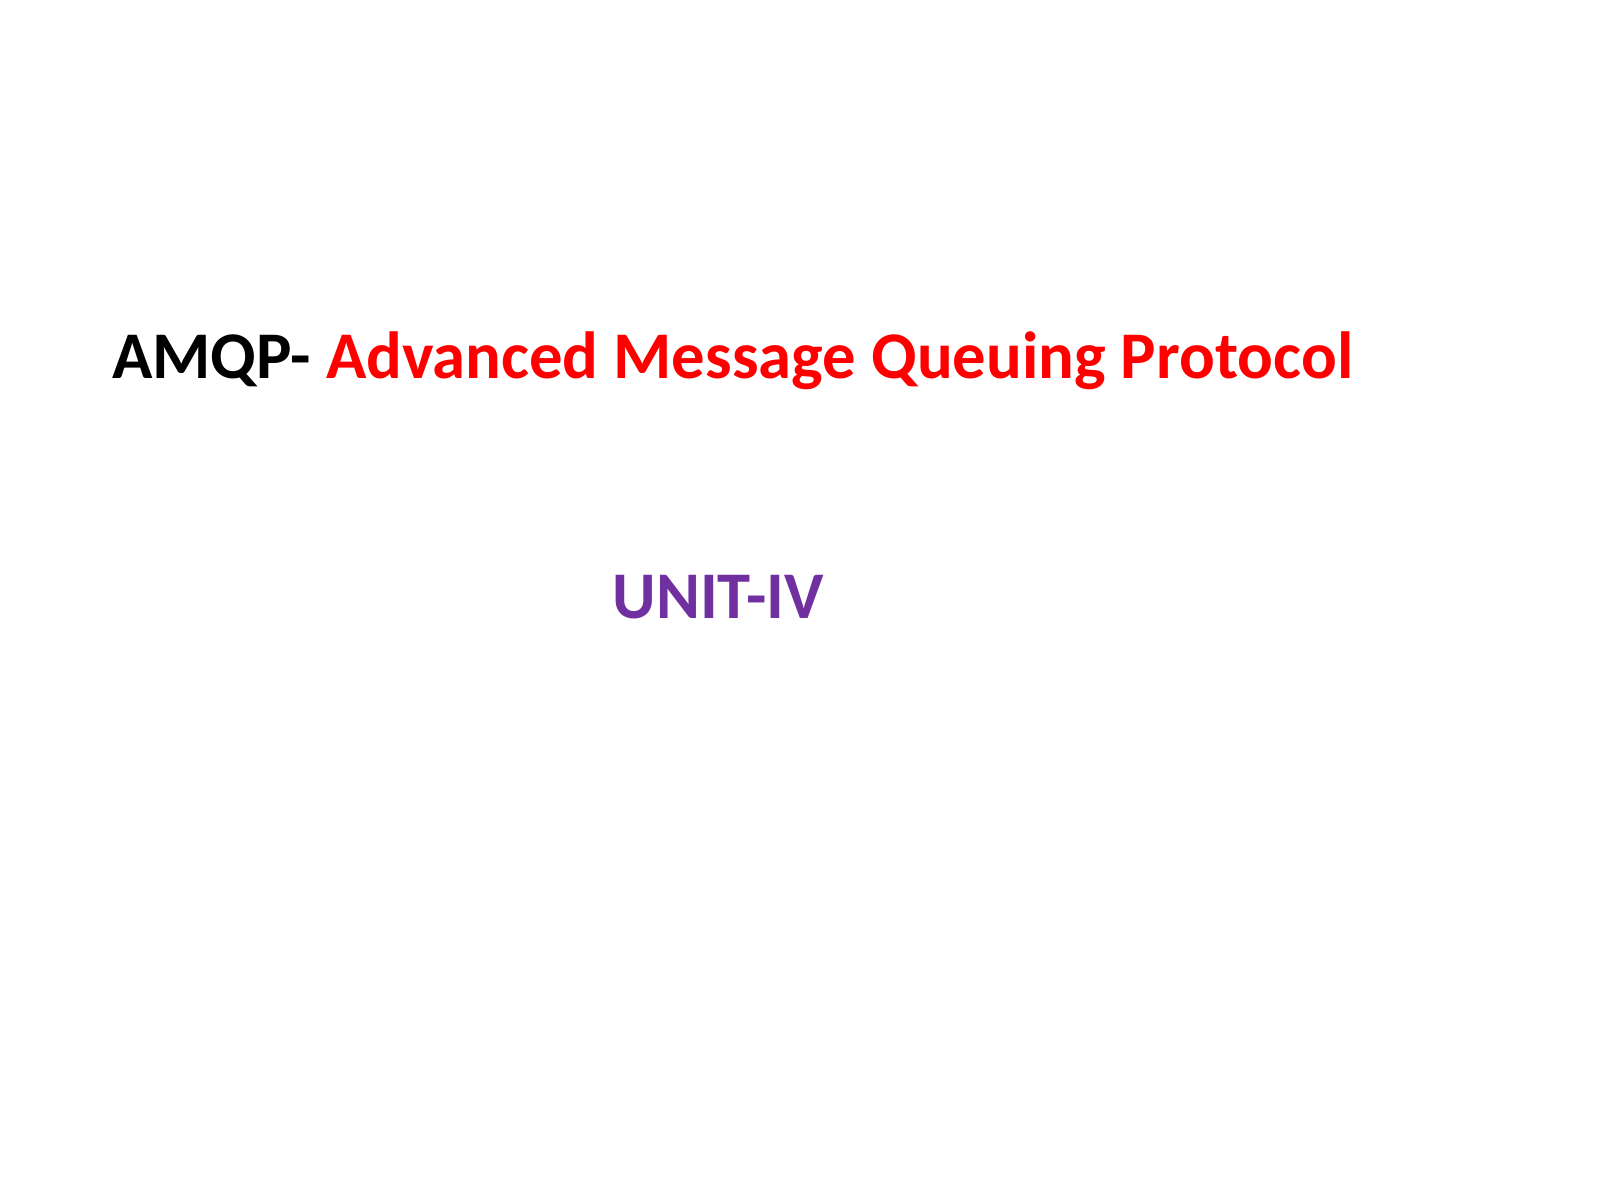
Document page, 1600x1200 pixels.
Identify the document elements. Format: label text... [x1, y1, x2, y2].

text_box AMQP- Advanced Message Queuing Protocol UNIT-IV [79, 304, 1388, 640]
